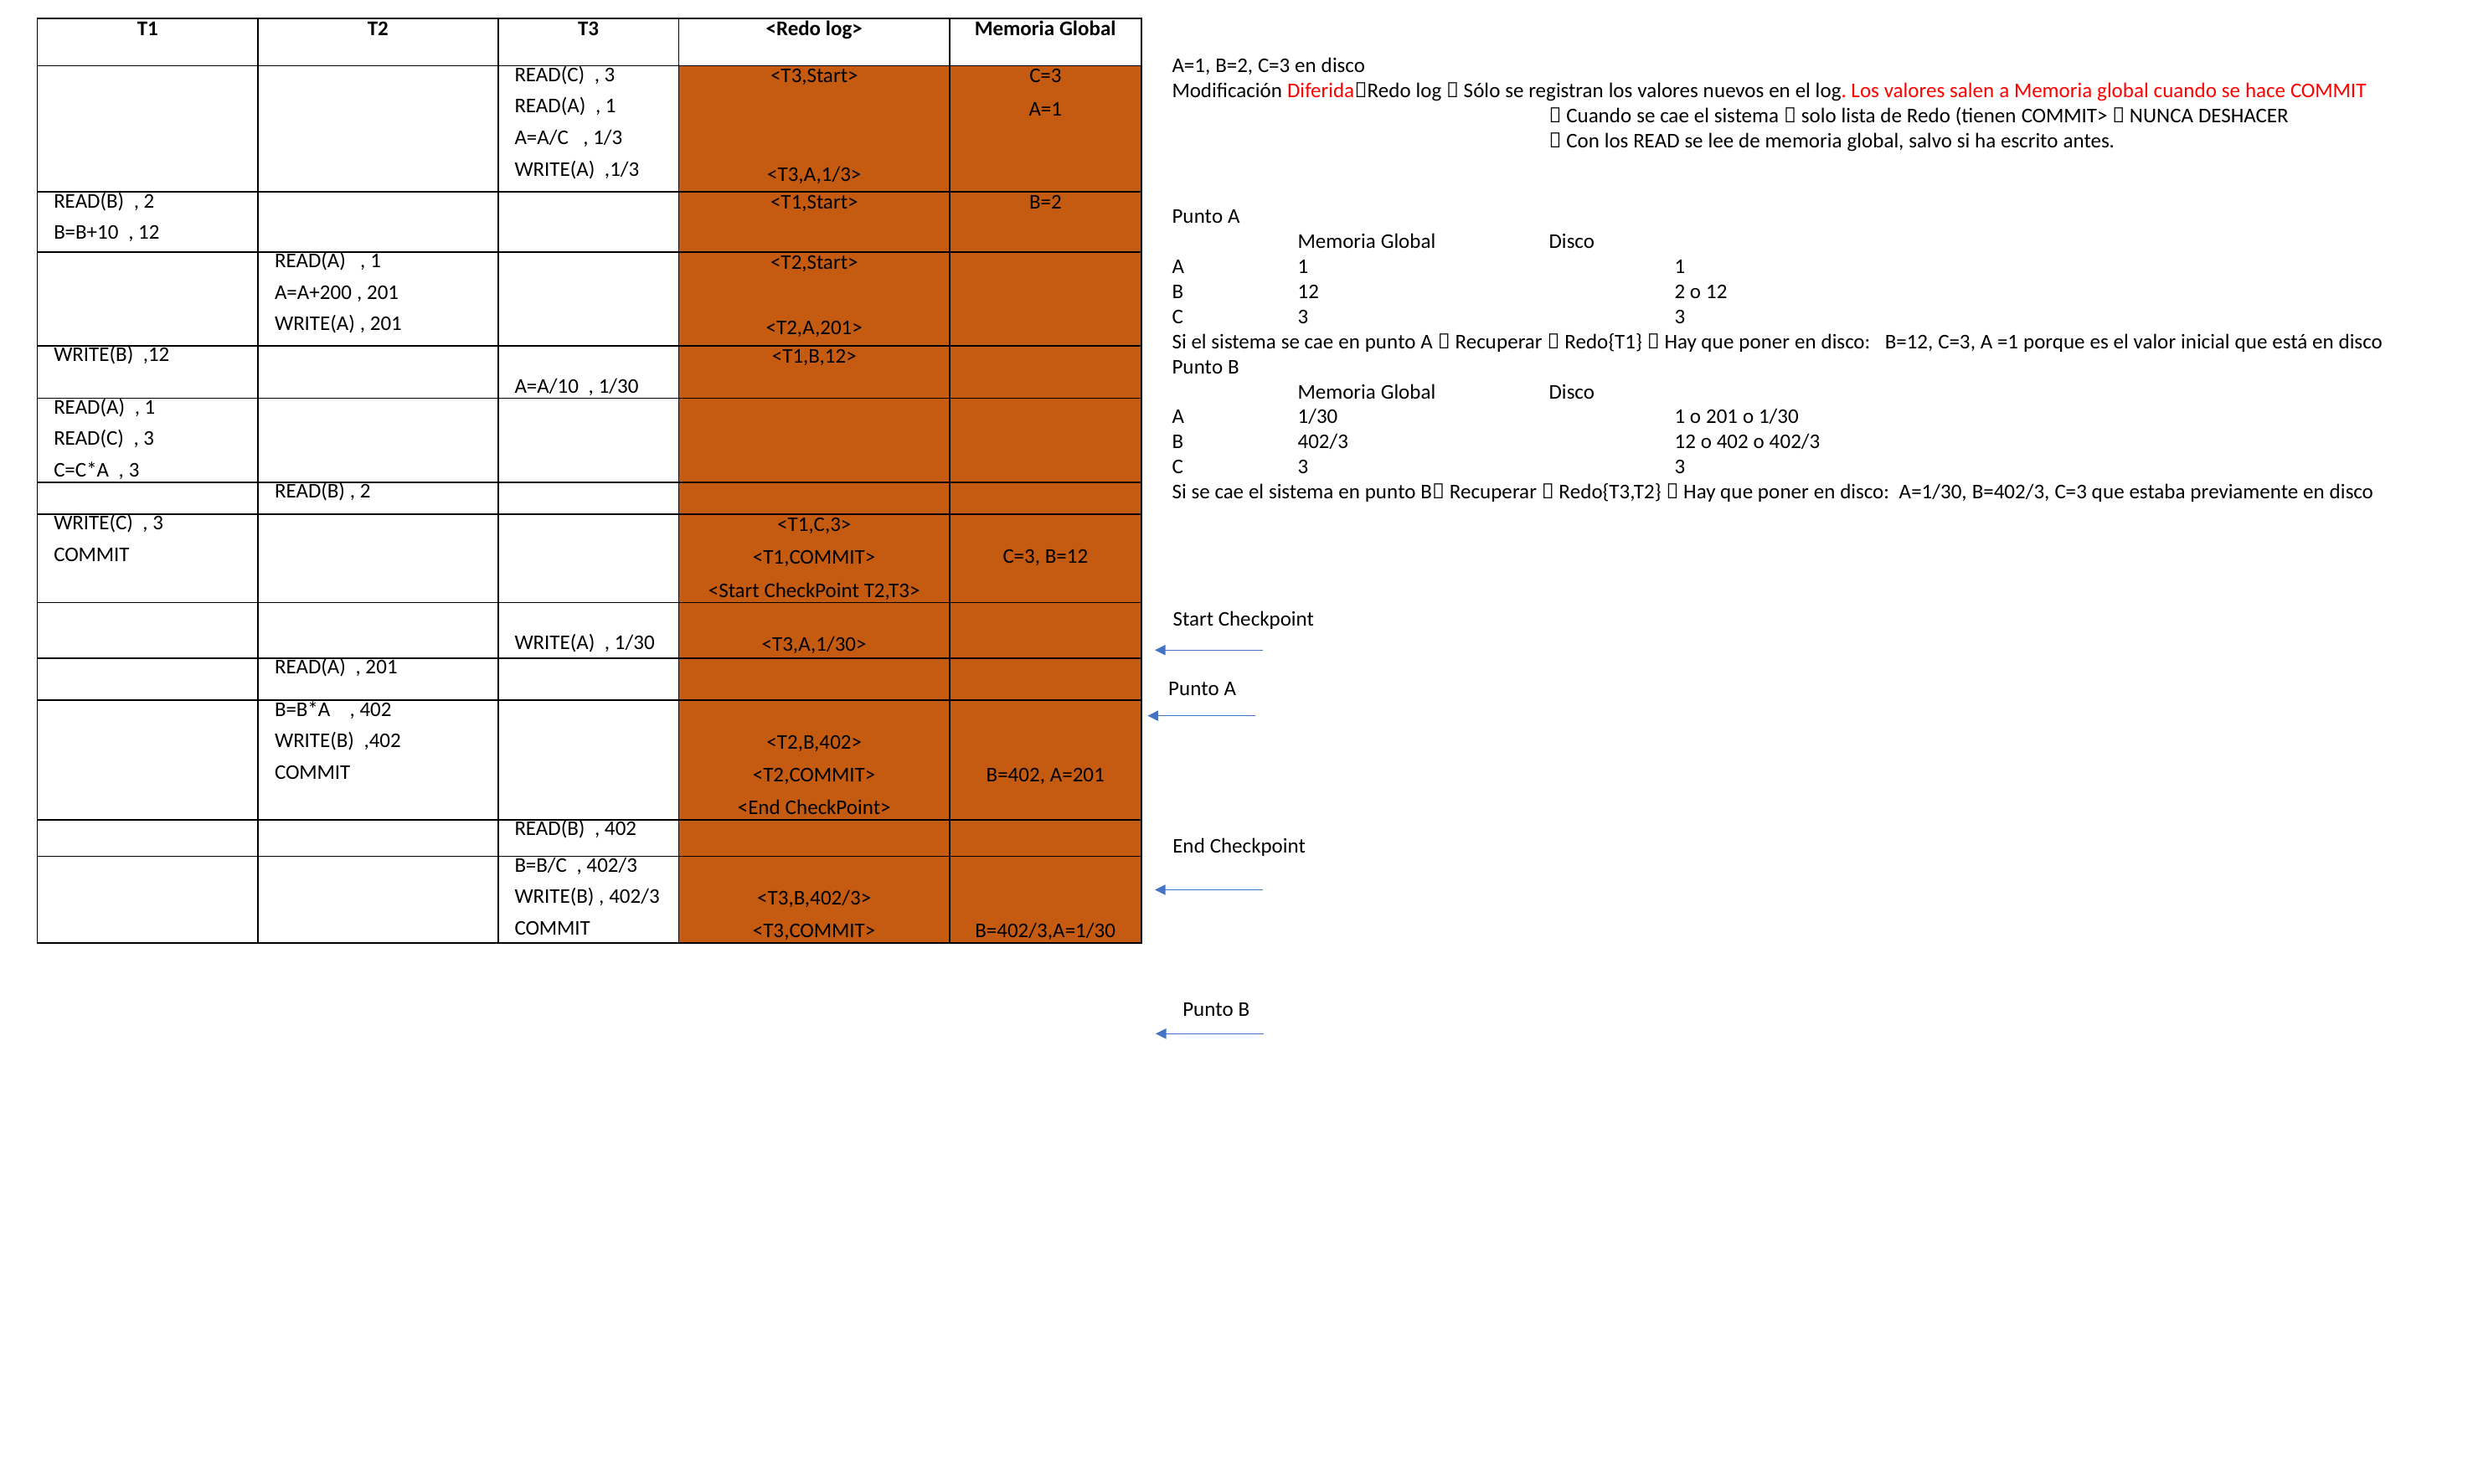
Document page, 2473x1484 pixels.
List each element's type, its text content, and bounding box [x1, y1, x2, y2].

text_box End Checkpoint [1160, 826, 1319, 864]
table_cell [499, 701, 678, 819]
table_cell [499, 399, 678, 482]
table_cell <T1,Start> [679, 193, 949, 251]
text_box Start Checkpoint [1160, 599, 1327, 637]
table_cell [38, 253, 257, 345]
table_header Memoria Global [951, 19, 1141, 65]
table_cell [259, 821, 497, 856]
table_cell C=3 A=1 [951, 66, 1141, 191]
text_box Punto B [1170, 988, 1263, 1027]
table_cell [951, 603, 1141, 657]
table_cell [951, 253, 1141, 345]
table_cell B=B*A , 402 WRITE(B) ,402 COMMIT [259, 701, 497, 819]
table_cell [38, 66, 257, 191]
table_cell [951, 399, 1141, 482]
table_cell WRITE(B) ,12 [38, 347, 257, 398]
table_cell <T3,A,1/30> [679, 603, 949, 657]
text_box A=1, B=2, C=3 en disco Modificación DiferidaRedo log  Sólo se registran los valores nuevos en el log. Los valores salen a Memoria global cuando se hace COMMIT  Cuando se cae el sistema  solo lista de Redo (tienen COMMIT>  NUNCA DESHACER  Con los READ se lee de memoria global, salvo si ha escrito antes. Punto A Memoria Global Disco A 1 1 B 12 2 o 12 C 3 3 Si el sistema se cae en punto A  Recuperar  Redo{T1}  Hay que poner en disco: B=12, C=3, A =1 porque es el valor inicial que está en disco Punto B Memoria Global Disco A 1/30 1 o 201 o 1/30 B 402/3 12 o 402 o 402/3 C 3 3 Si se cae el sistema en punto B Recuperar  Redo{T3,T2}  Hay que poner en disco: A=1/30, B=402/3, C=3 que estaba previamente en disco [1159, 45, 2473, 510]
table_cell <T1,B,12> [679, 347, 949, 398]
table_cell [951, 659, 1141, 699]
table_header T1 [38, 19, 257, 65]
table_cell READ(A) , 1 READ(C) , 3 C=C*A , 3 [38, 399, 257, 482]
table_cell READ(C) , 3 READ(A) , 1 A=A/C , 1/3 WRITE(A) ,1/3 [499, 66, 678, 191]
table_cell [499, 483, 678, 513]
table_cell READ(A) , 1 A=A+200 , 201 WRITE(A) , 201 [259, 253, 497, 345]
table_cell [679, 483, 949, 513]
table_cell B=402/3,A=1/30 [951, 857, 1141, 942]
table_cell B=2 [951, 193, 1141, 251]
table_header T3 [499, 19, 678, 65]
table_cell [259, 399, 497, 482]
table_cell <T1,C,3> <T1,COMMIT> <Start CheckPoint T2,T3> [679, 515, 949, 602]
table_cell [499, 659, 678, 699]
table_cell C=3, B=12 [951, 515, 1141, 602]
table_cell [38, 857, 257, 942]
table_cell [679, 659, 949, 699]
table_cell [499, 193, 678, 251]
text_box Punto A [1156, 667, 1249, 706]
table_cell [679, 821, 949, 856]
table_cell [951, 347, 1141, 398]
table_cell B=B/C , 402/3 WRITE(B) , 402/3 COMMIT [499, 857, 678, 942]
table_cell [38, 483, 257, 513]
table_cell [499, 515, 678, 602]
table_header <Redo log> [679, 19, 949, 65]
table_cell [259, 66, 497, 191]
table_cell <T3,Start> <T3,A,1/3> [679, 66, 949, 191]
table_cell [259, 515, 497, 602]
table_cell B=402, A=201 [951, 701, 1141, 819]
table_cell READ(B) , 402 [499, 821, 678, 856]
table_cell READ(A) , 201 [259, 659, 497, 699]
table_cell READ(B) , 2 B=B+10 , 12 [38, 193, 257, 251]
table_cell [259, 603, 497, 657]
table_cell [38, 603, 257, 657]
table_cell [38, 659, 257, 699]
table_cell [38, 821, 257, 856]
table_cell WRITE(C) , 3 COMMIT [38, 515, 257, 602]
table_cell [38, 701, 257, 819]
table_cell <T2,Start> <T2,A,201> [679, 253, 949, 345]
table_cell [499, 253, 678, 345]
table_cell [259, 347, 497, 398]
table_cell [259, 193, 497, 251]
table_cell [679, 399, 949, 482]
table_cell [951, 483, 1141, 513]
table_cell WRITE(A) , 1/30 [499, 603, 678, 657]
table_cell A=A/10 , 1/30 [499, 347, 678, 398]
table_cell <T2,B,402> <T2,COMMIT> <End CheckPoint> [679, 701, 949, 819]
table_cell [259, 857, 497, 942]
table_cell [951, 821, 1141, 856]
table_cell READ(B) , 2 [259, 483, 497, 513]
table_header T2 [259, 19, 497, 65]
table_cell <T3,B,402/3> <T3,COMMIT> [679, 857, 949, 942]
